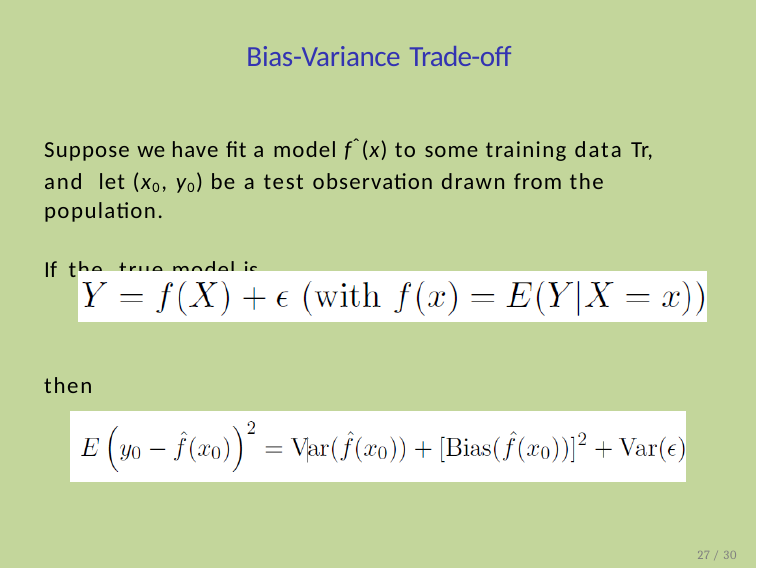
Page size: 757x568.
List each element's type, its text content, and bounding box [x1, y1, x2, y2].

list Suppose we have fit a model fˆ(x) to some training data Tr, and let (x0, y0) be a test observation drawn from the population. If the true model is then [33, 121, 692, 437]
title Bias-Variance Trade-off [225, 34, 531, 121]
text_box 27 / 30 [691, 548, 743, 568]
picture [77, 271, 707, 323]
picture [69, 411, 687, 482]
